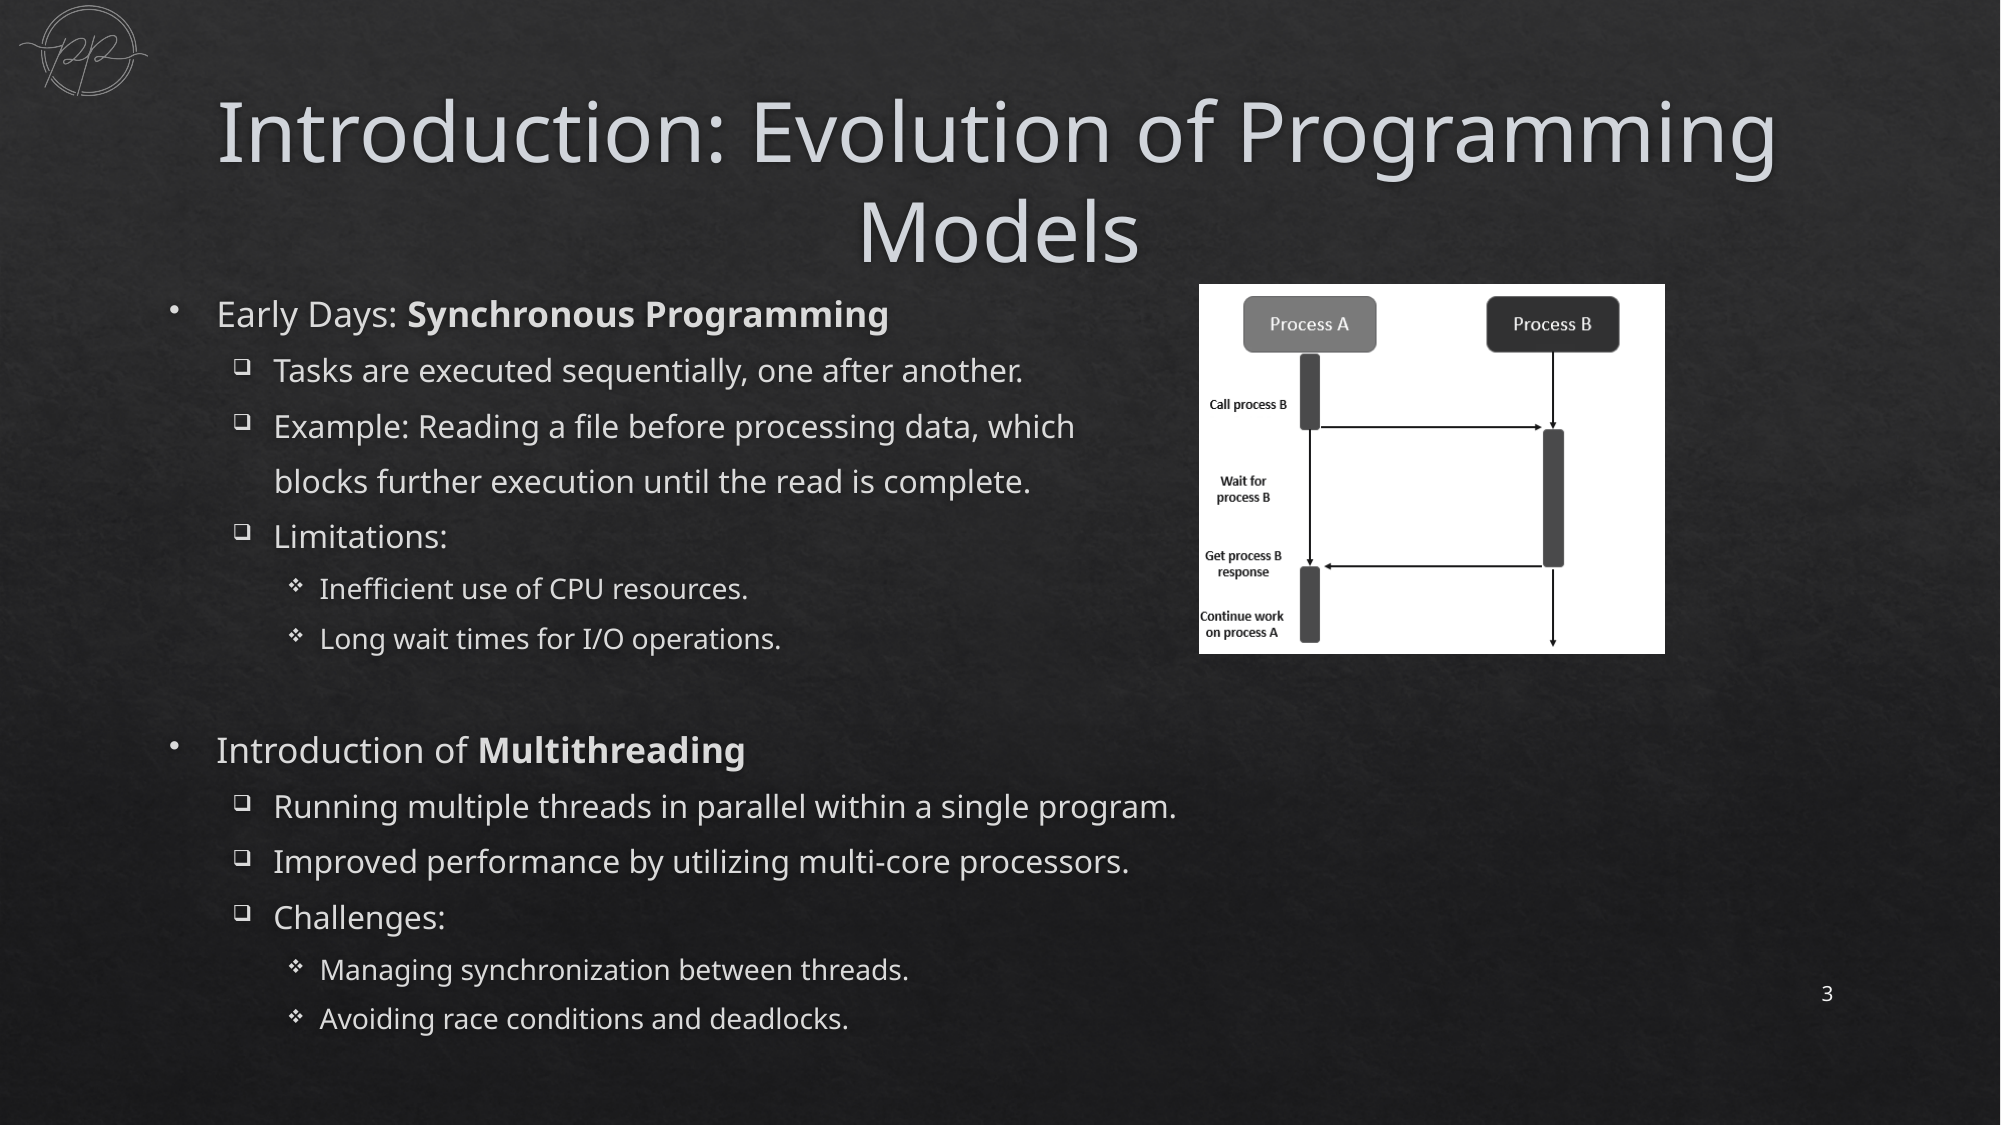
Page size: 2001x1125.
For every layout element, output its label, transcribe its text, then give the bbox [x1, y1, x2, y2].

picture [16, 3, 151, 99]
title Introduction: Evolution of Programming Models [149, 99, 1849, 260]
list Early Days: Synchronous Programming Tasks are executed sequentially, one after another. Example: Reading a file before processing data, which blocks further execution until the read is complete. Limitations: Inefficient use of CPU resources. Long wait times for I/O operations. Introduction of Multithreading Running multiple threads in parallel within a single program. Improved performance by utilizing multi-core processors. Challenges: Managing synchronization between threads. Avoiding race conditions and deadlocks. [149, 284, 1849, 1052]
picture [1199, 283, 1665, 654]
slide_number 3 [1724, 965, 1849, 1025]
